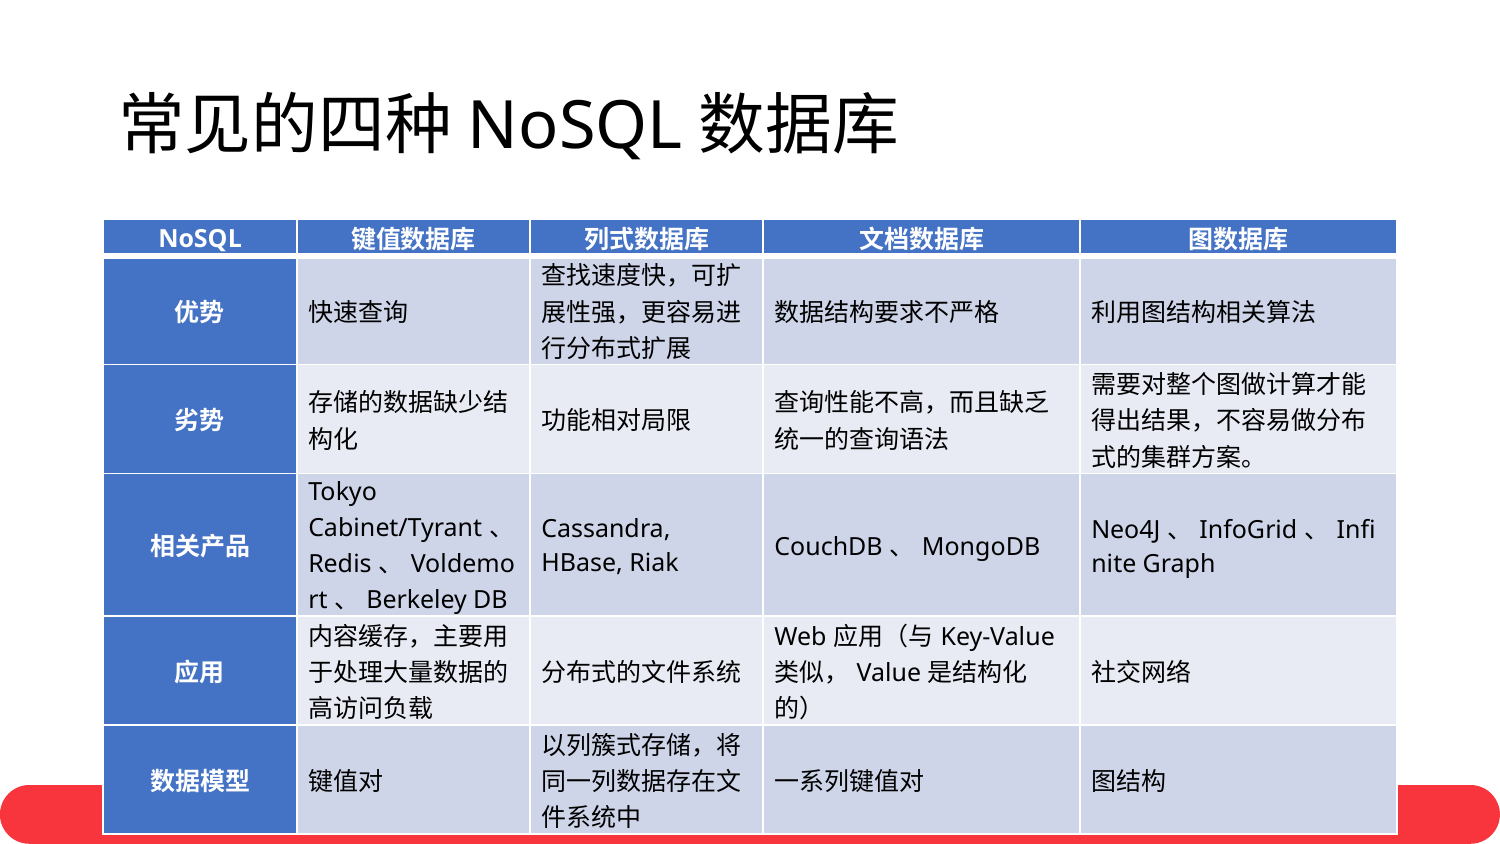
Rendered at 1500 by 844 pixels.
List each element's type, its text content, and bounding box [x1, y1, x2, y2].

table_cell 应用 [104, 617, 296, 724]
table_cell 数据结构要求不严格 [764, 259, 1079, 364]
table_cell Cassandra, HBase, Riak [531, 474, 762, 615]
table_cell 功能相对局限 [531, 365, 762, 473]
table_cell 相关产品 [104, 474, 296, 615]
table_cell Tokyo Cabinet/Tyrant、Redis、Voldemort、Berkeley DB [298, 474, 529, 615]
table_cell 优势 [104, 259, 296, 364]
table_cell 分布式的文件系统 [531, 617, 762, 724]
title 常见的四种NoSQL数据库 [103, 44, 1397, 208]
table_cell Web应用（与Key-Value类似，Value是结构化的） [764, 617, 1079, 724]
table_cell 一系列键值对 [764, 726, 1079, 833]
table_cell 内容缓存，主要用于处理大量数据的高访问负载 [298, 617, 529, 724]
table_cell 需要对整个图做计算才能得出结果，不容易做分布式的集群方案。 [1081, 365, 1396, 473]
table_cell 图结构 [1081, 726, 1396, 833]
table_header 文档数据库 [764, 220, 1079, 253]
table_cell 键值对 [298, 726, 529, 833]
table_header 图数据库 [1081, 220, 1396, 253]
table_cell 以列簇式存储，将同一列数据存在文件系统中 [531, 726, 762, 833]
table_cell 快速查询 [298, 259, 529, 364]
table_header NoSQL [104, 220, 296, 253]
table_cell 数据模型 [104, 726, 296, 833]
table_cell 查找速度快，可扩展性强，更容易进行分布式扩展 [531, 259, 762, 364]
table_header 列式数据库 [531, 220, 762, 253]
table_cell Neo4J、InfoGrid、Inﬁnite Graph [1081, 474, 1396, 615]
table_header 键值数据库 [298, 220, 529, 253]
table_cell 利用图结构相关算法 [1081, 259, 1396, 364]
table_cell 劣势 [104, 365, 296, 473]
table_cell 社交网络 [1081, 617, 1396, 724]
table_cell CouchDB、MongoDB [764, 474, 1079, 615]
table_cell 存储的数据缺少结构化 [298, 365, 529, 473]
table_cell 查询性能不高，而且缺乏统一的查询语法 [764, 365, 1079, 473]
